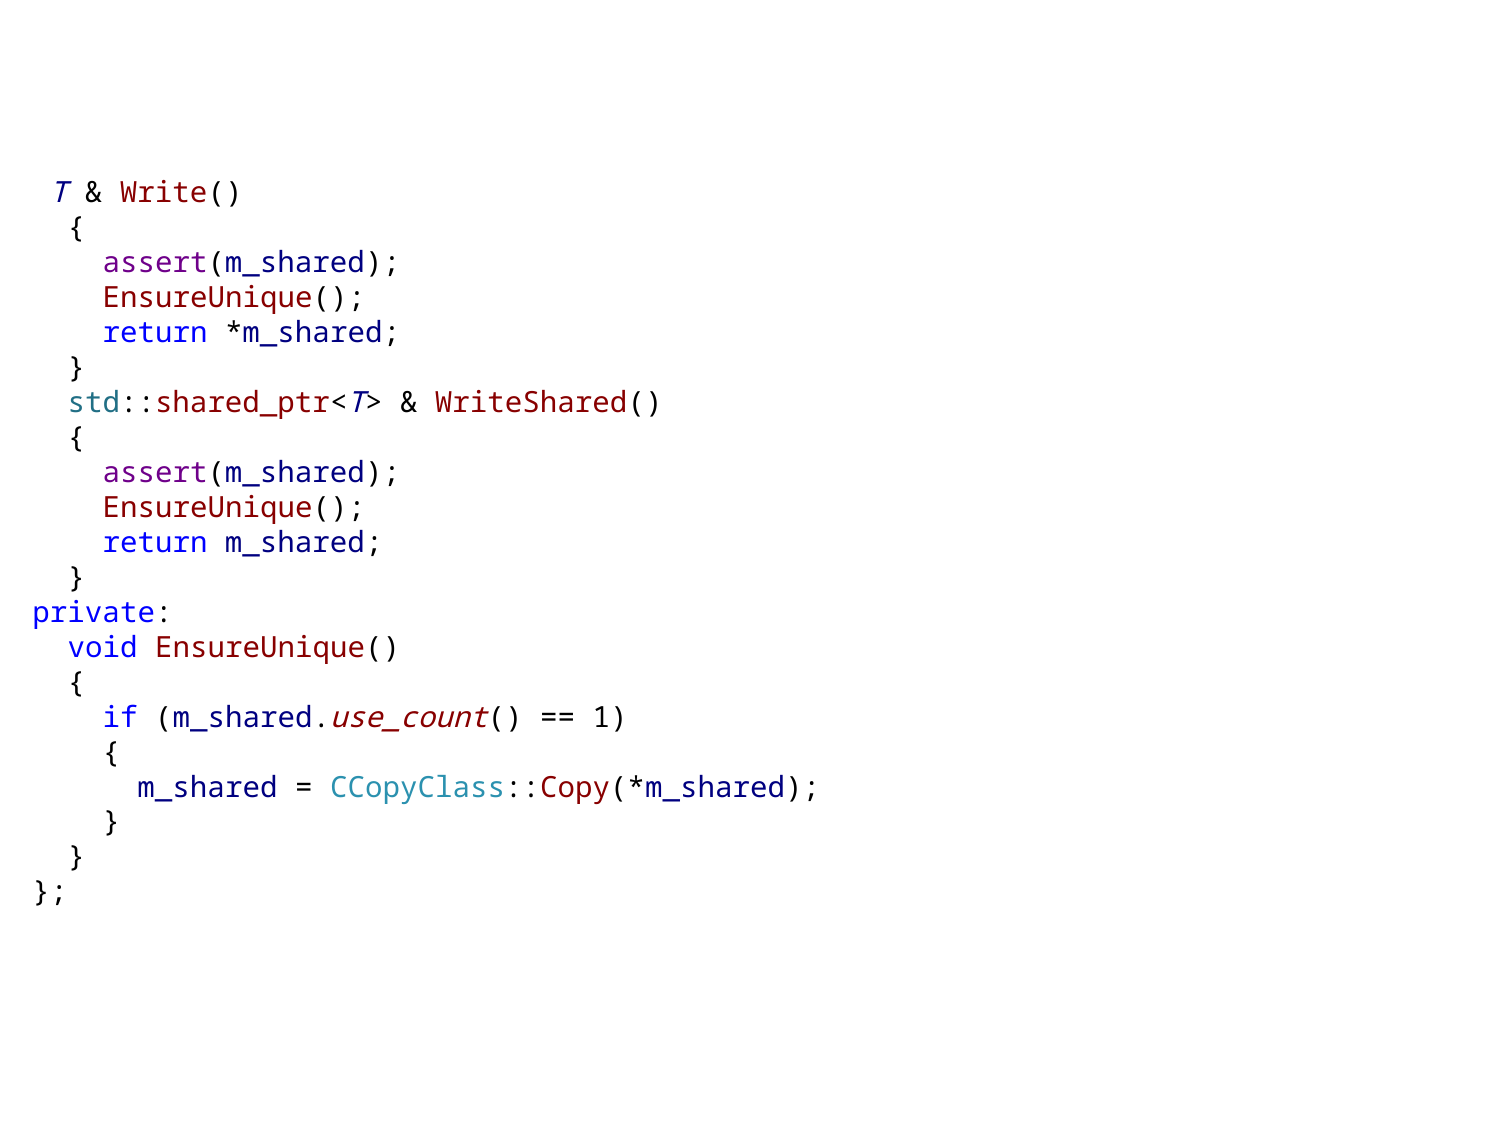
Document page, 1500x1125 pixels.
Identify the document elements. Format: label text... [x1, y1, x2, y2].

text_box T & Write() { assert(m_shared); EnsureUnique(); return *m_shared; } std::shared_ptr<T> & WriteShared() { assert(m_shared); EnsureUnique(); return m_shared; } private: void EnsureUnique() { if (m_shared.use_count() == 1) { m_shared = CCopyClass::Copy(*m_shared); } } }; [17, 166, 1500, 916]
